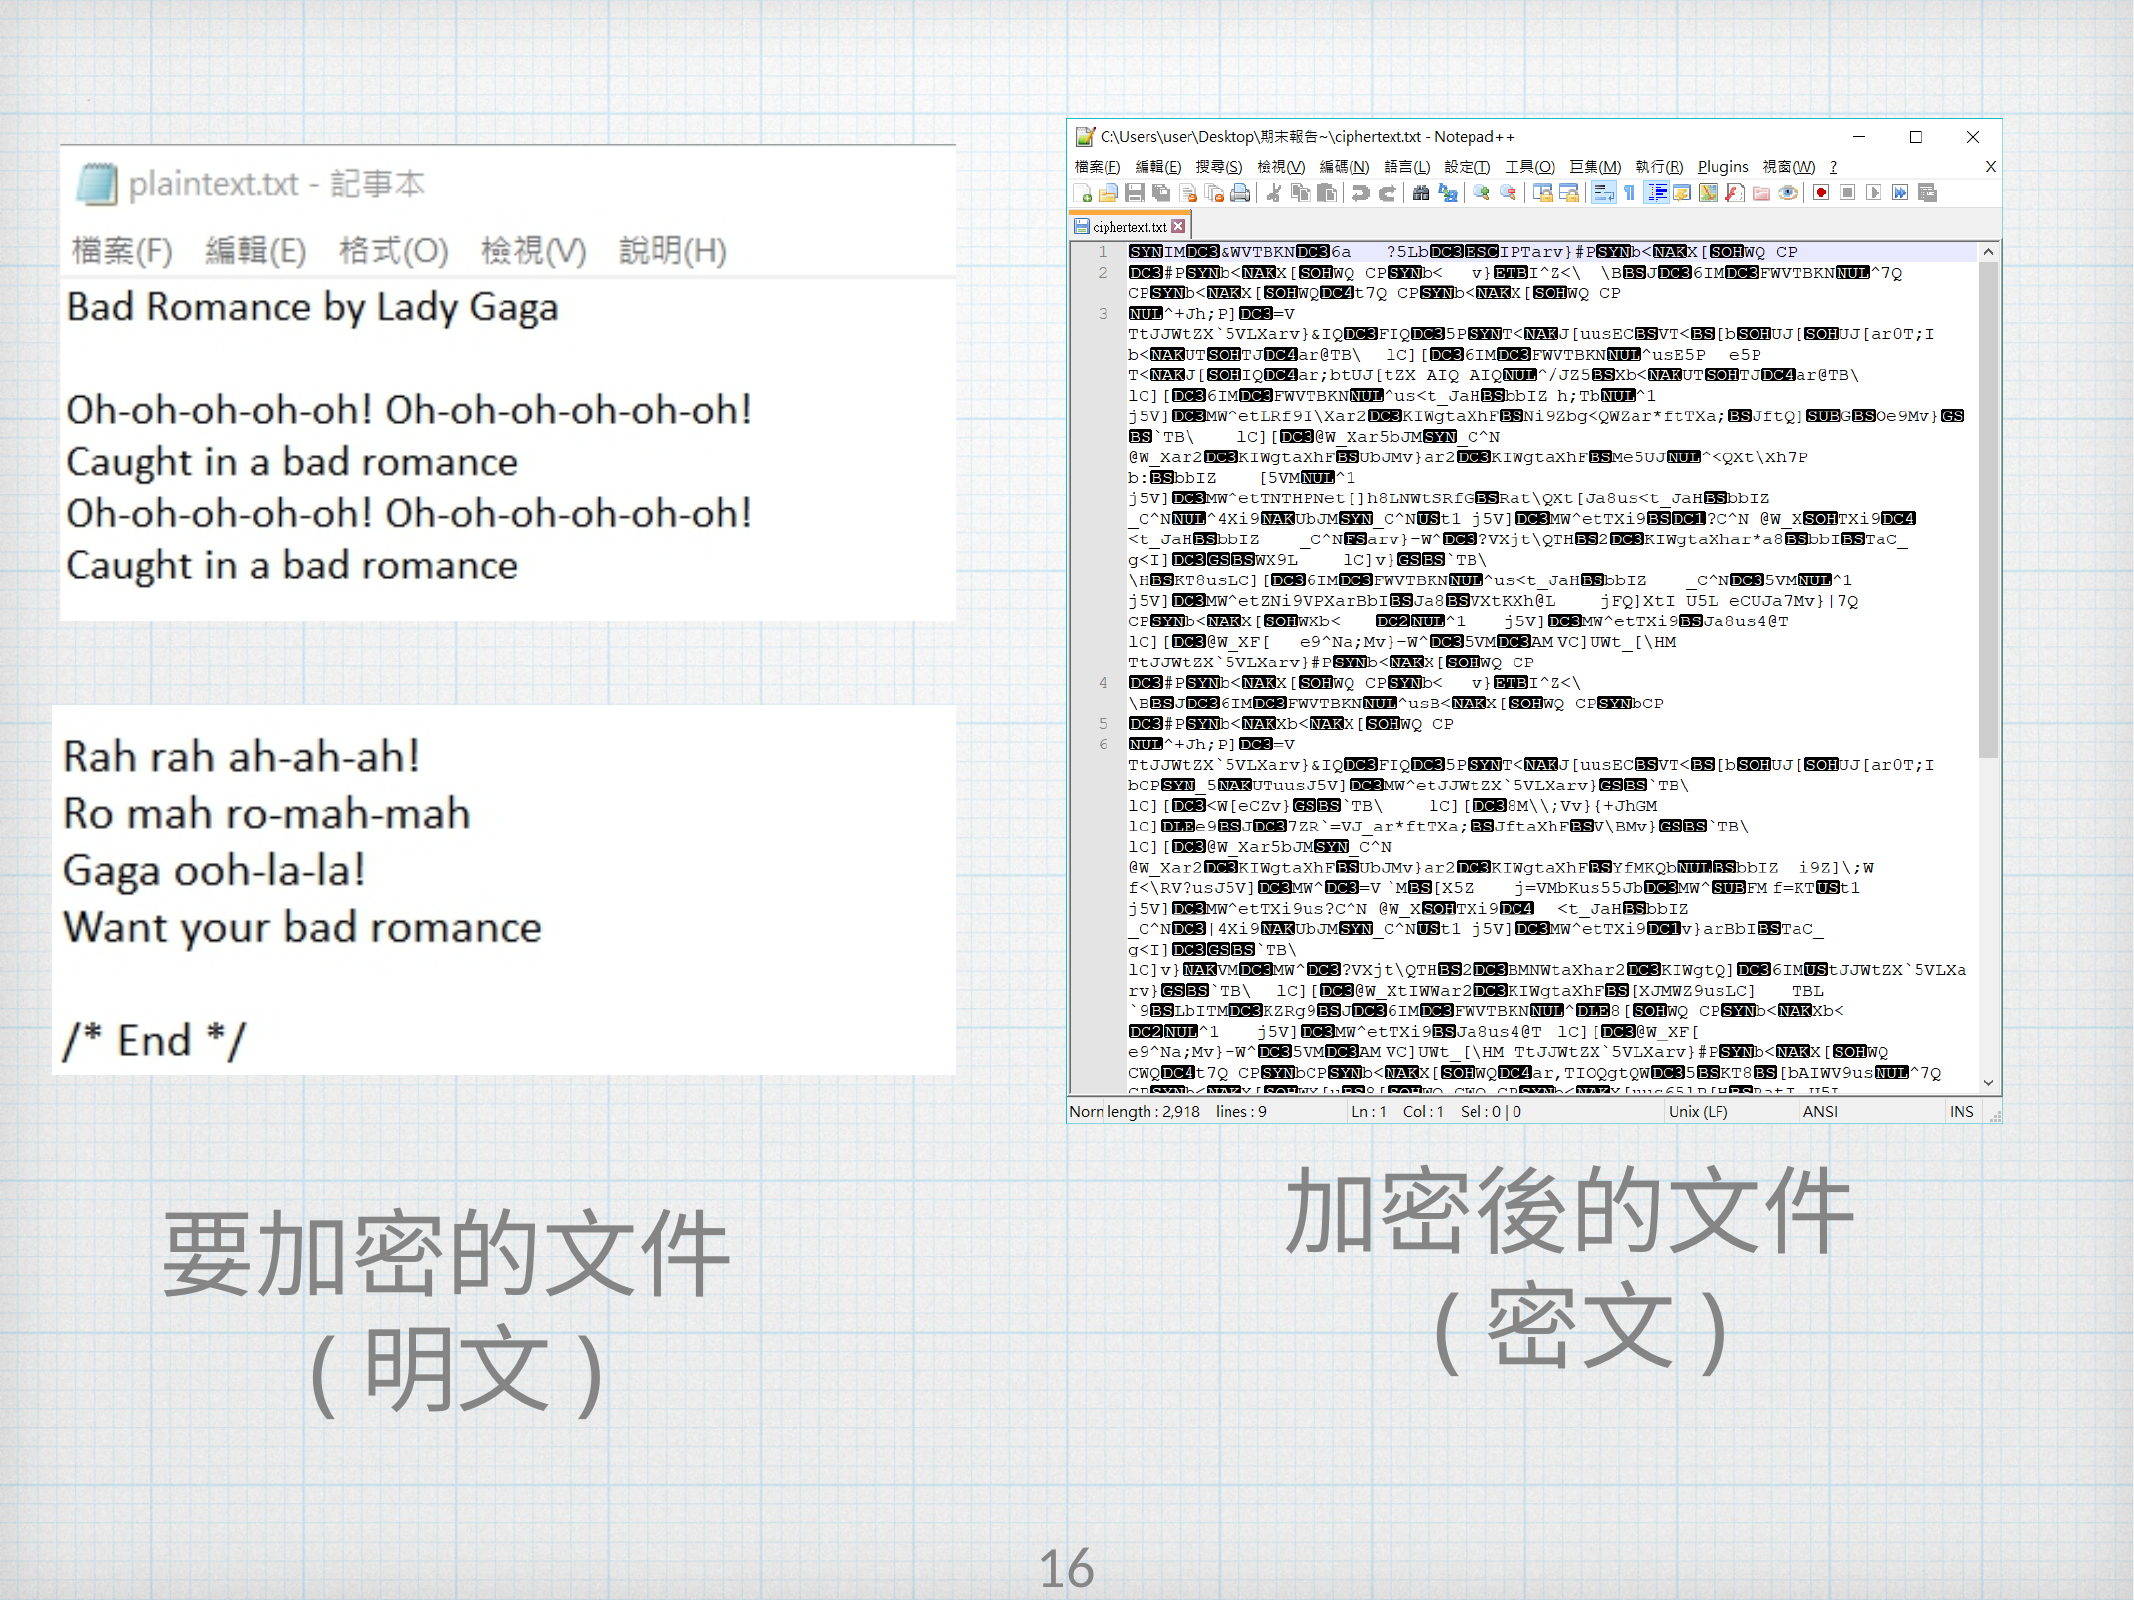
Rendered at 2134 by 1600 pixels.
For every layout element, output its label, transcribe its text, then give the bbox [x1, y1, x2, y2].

slide_number 16 [1027, 1520, 1106, 1600]
picture [0, 0, 2134, 1600]
text_box 加密後的文件(密文) [1275, 1142, 1887, 1584]
text_box 要加密的文件(明文) [151, 1185, 763, 1540]
